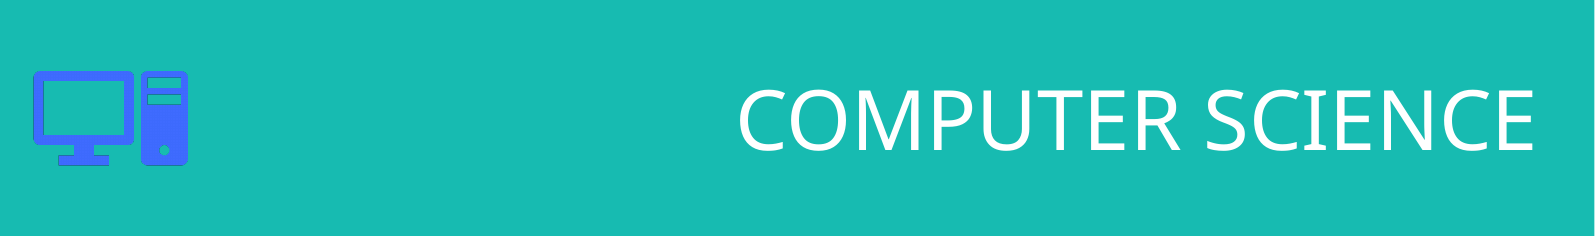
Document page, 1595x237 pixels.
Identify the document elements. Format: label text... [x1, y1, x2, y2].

text_box COMPUTER SCIENCE [191, 60, 1554, 175]
picture [30, 37, 191, 199]
